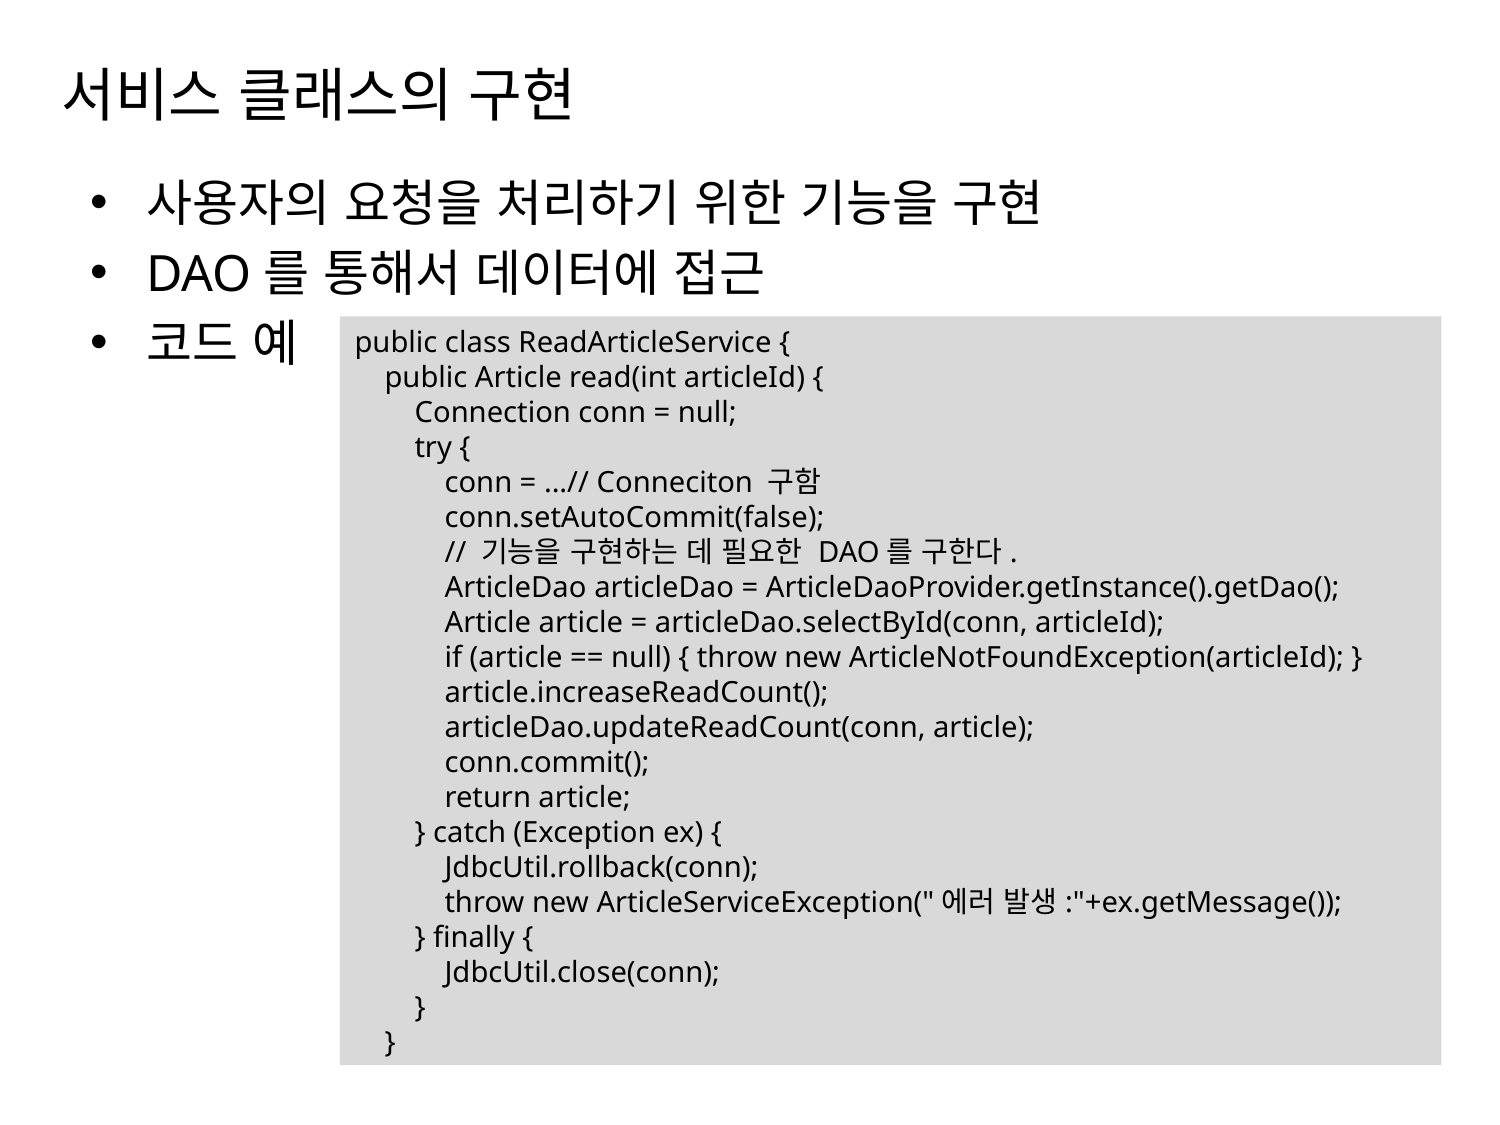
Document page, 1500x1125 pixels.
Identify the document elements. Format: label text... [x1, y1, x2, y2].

list 사용자의 요청을 처리하기 위한 기능을 구현 DAO를 통해서 데이터에 접근 코드 예 [75, 164, 1425, 1005]
title 서비스 클래스의 구현 [46, 45, 1465, 141]
text_box public class ReadArticleService { public Article read(int articleId) { Connection conn = null; try { conn = ...// Conneciton 구함 conn.setAutoCommit(false); // 기능을 구현하는 데 필요한 DAO를 구한다. ArticleDao articleDao = ArticleDaoProvider.getInstance().getDao(); Article article = articleDao.selectById(conn, articleId); if (article == null) { throw new ArticleNotFoundException(articleId); } article.increaseReadCount(); articleDao.updateReadCount(conn, article); conn.commit(); return article; } catch (Exception ex) { JdbcUtil.rollback(conn); throw new ArticleServiceException("에러 발생:"+ex.getMessage()); } finally { JdbcUtil.close(conn); } } [339, 316, 1442, 1066]
